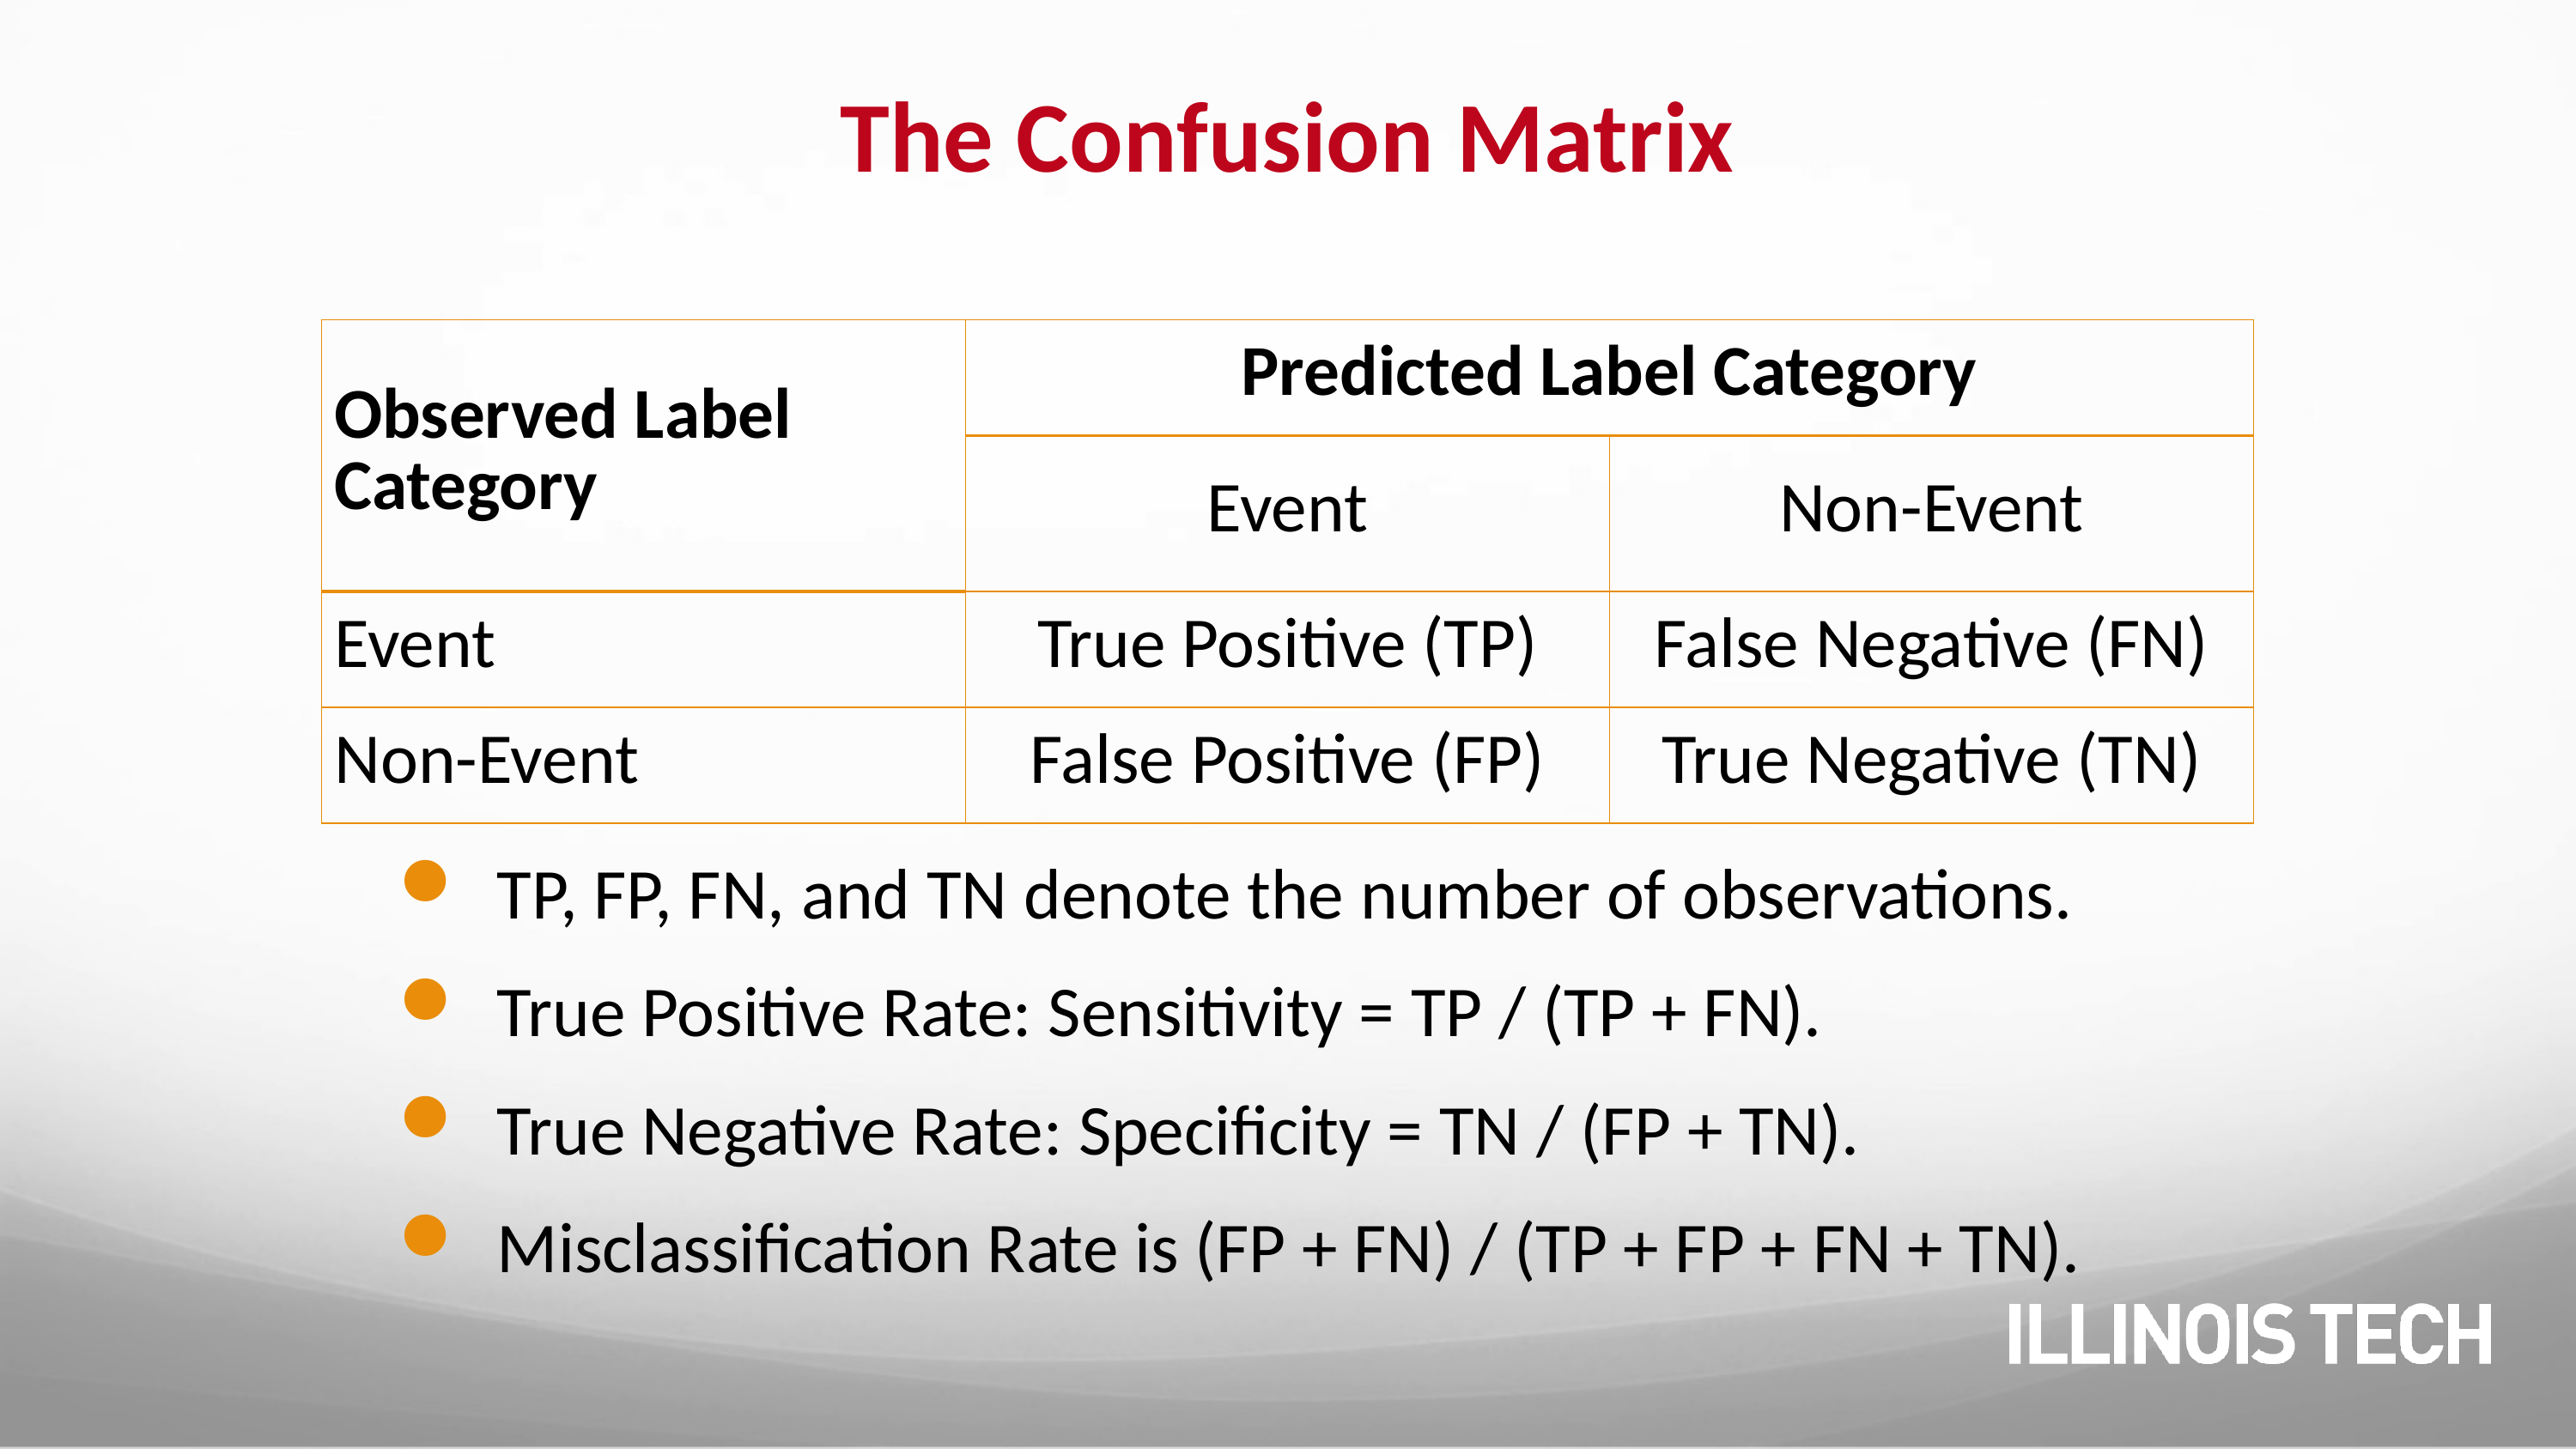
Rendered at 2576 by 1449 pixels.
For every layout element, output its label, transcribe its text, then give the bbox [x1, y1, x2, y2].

table_cell Non-Event [1610, 437, 2253, 591]
table_cell True Positive (TP) [966, 592, 1609, 706]
table_cell False Positive (FP) [966, 708, 1609, 822]
table_header Observed Label Category [322, 320, 965, 590]
picture [0, 0, 2576, 1449]
table_header Predicted Label Category [966, 320, 2253, 434]
list TP, FP, FN, and TN denote the number of observations. True Positive Rate: Sensitivity = TP / (TP + FN). True Negative Rate: Specificity = TN / (FP + TN). Misclassification Rate is (FP + FN) / (TP + FP + FN + TN). [386, 831, 2190, 1282]
table_cell True Negative (TN) [1610, 708, 2253, 822]
title The Confusion Matrix [155, 22, 2421, 241]
table_cell Event [966, 437, 1609, 591]
table_cell Non-Event [322, 708, 965, 822]
table_cell False Negative (FN) [1610, 592, 2253, 706]
table_cell Event [322, 593, 965, 706]
